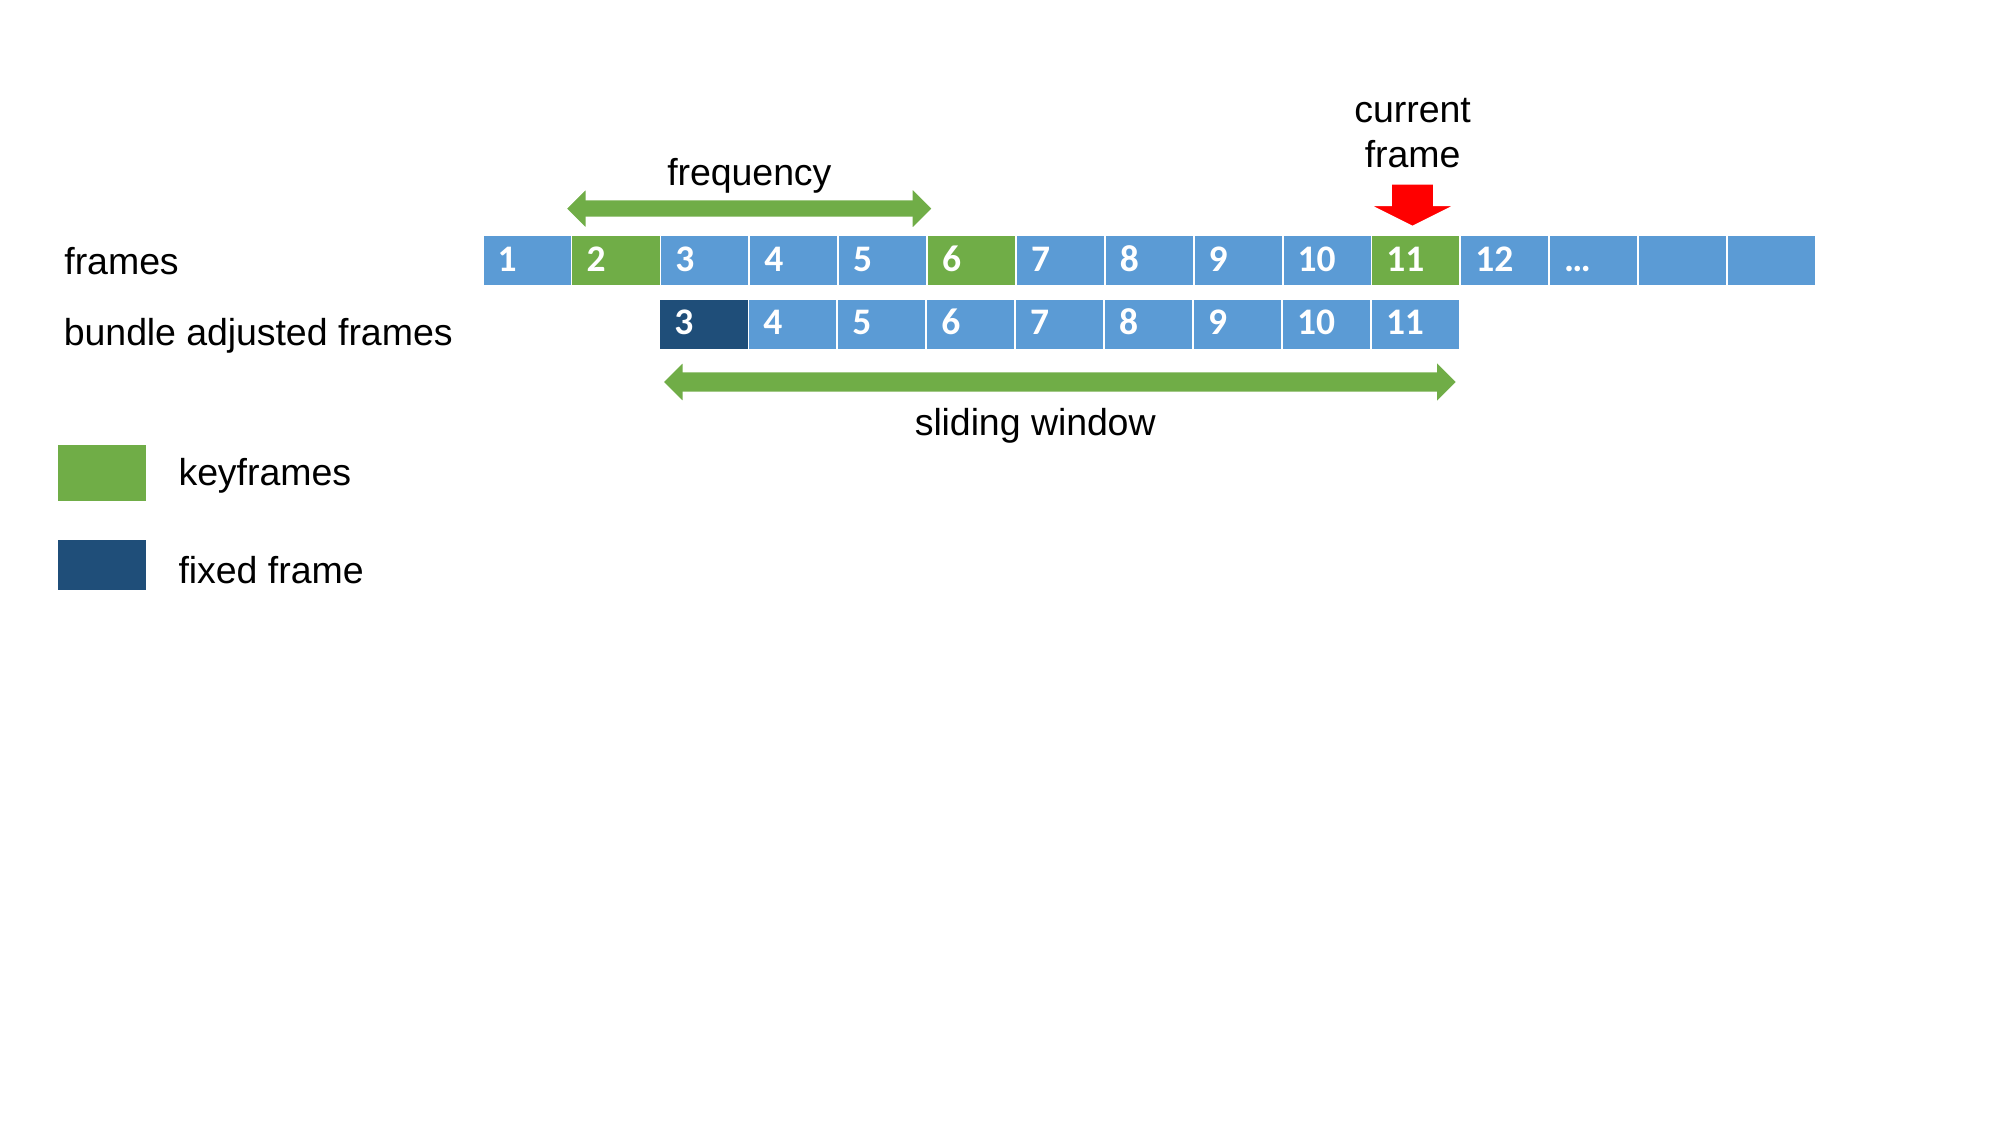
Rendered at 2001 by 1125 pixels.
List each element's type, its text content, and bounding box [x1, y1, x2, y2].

table_header 12 [1461, 236, 1548, 285]
text_box bundle adjusted frames [49, 301, 486, 361]
text_box [660, 358, 1459, 406]
table_header 10 [1283, 300, 1370, 349]
text_box [564, 184, 935, 233]
table_header 10 [1284, 236, 1371, 285]
text_box frequency [628, 140, 871, 200]
table_header [58, 540, 146, 590]
table_header 6 [927, 300, 1014, 349]
table_header 8 [1106, 236, 1193, 285]
text_box sliding window [899, 394, 1196, 451]
table_header 4 [750, 236, 837, 285]
text_box [1368, 183, 1457, 228]
table_header 9 [1194, 300, 1281, 349]
table_header 3 [661, 236, 748, 285]
table_header 4 [749, 300, 836, 349]
table_header … [1550, 236, 1637, 285]
table_header 2 [572, 236, 660, 285]
table_header 11 [1372, 300, 1459, 349]
text_box frames [49, 229, 292, 290]
table_header 9 [1195, 236, 1282, 285]
table_header 7 [1016, 300, 1103, 349]
table_header 3 [660, 300, 748, 349]
text_box current frame [1321, 77, 1504, 183]
table_header 11 [1372, 236, 1459, 285]
table_header 5 [839, 236, 926, 285]
text_box keyframes [163, 441, 771, 501]
table_header [58, 445, 146, 501]
table_header [1728, 236, 1815, 285]
text_box fixed frame [163, 538, 406, 599]
table_header 1 [484, 236, 571, 285]
table_header 6 [928, 236, 1015, 285]
table_header 7 [1017, 236, 1104, 285]
table_header 8 [1105, 300, 1192, 349]
table_header 5 [838, 300, 925, 349]
table_header [1639, 236, 1726, 285]
